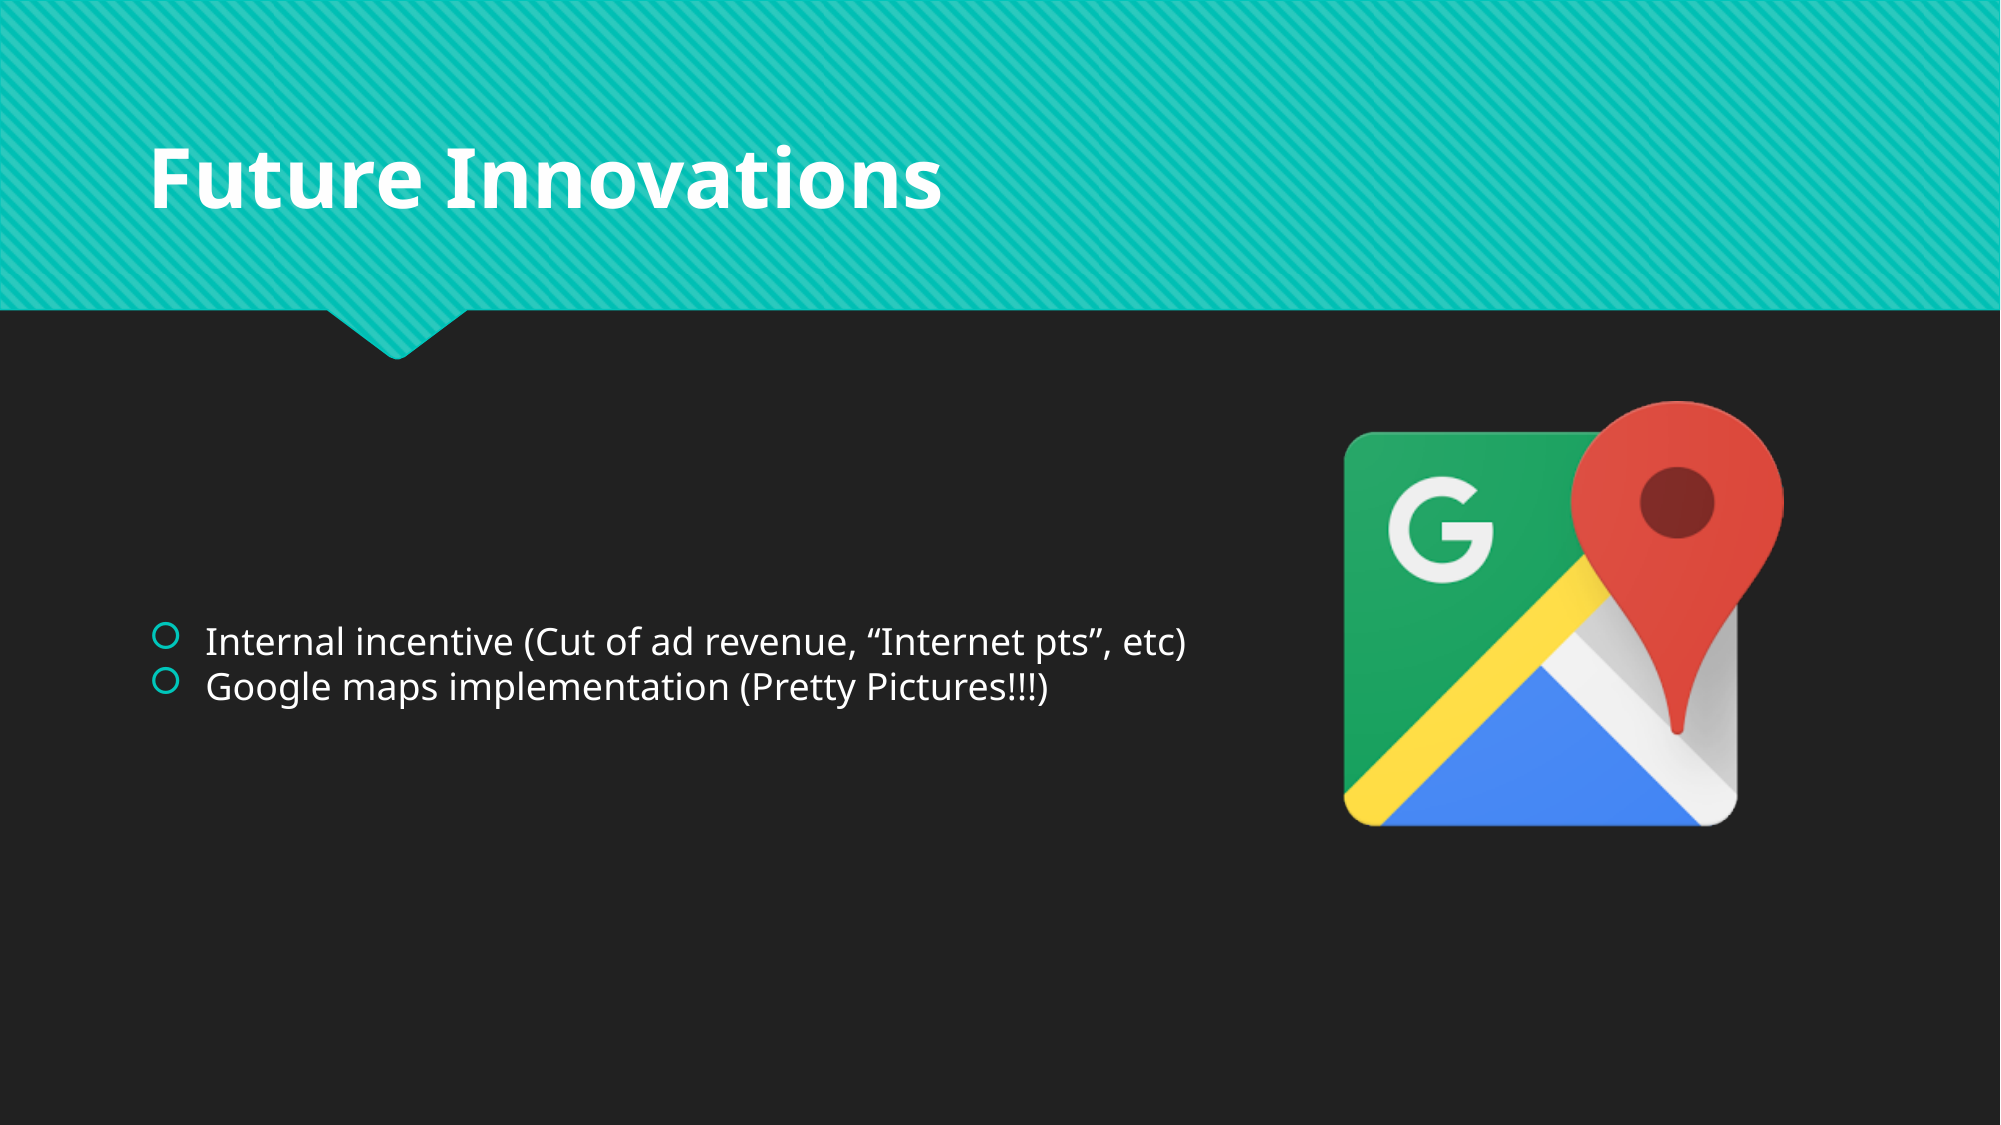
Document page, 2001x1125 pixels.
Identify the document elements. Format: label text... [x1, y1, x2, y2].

picture [1298, 401, 1784, 887]
picture [1, 1, 1999, 357]
text_box Internal incentive (Cut of ad revenue, “Internet pts”, etc) Google maps implementation (Pretty Pictures!!!) [134, 364, 1866, 961]
text_box Future Innovations [132, 73, 1867, 233]
